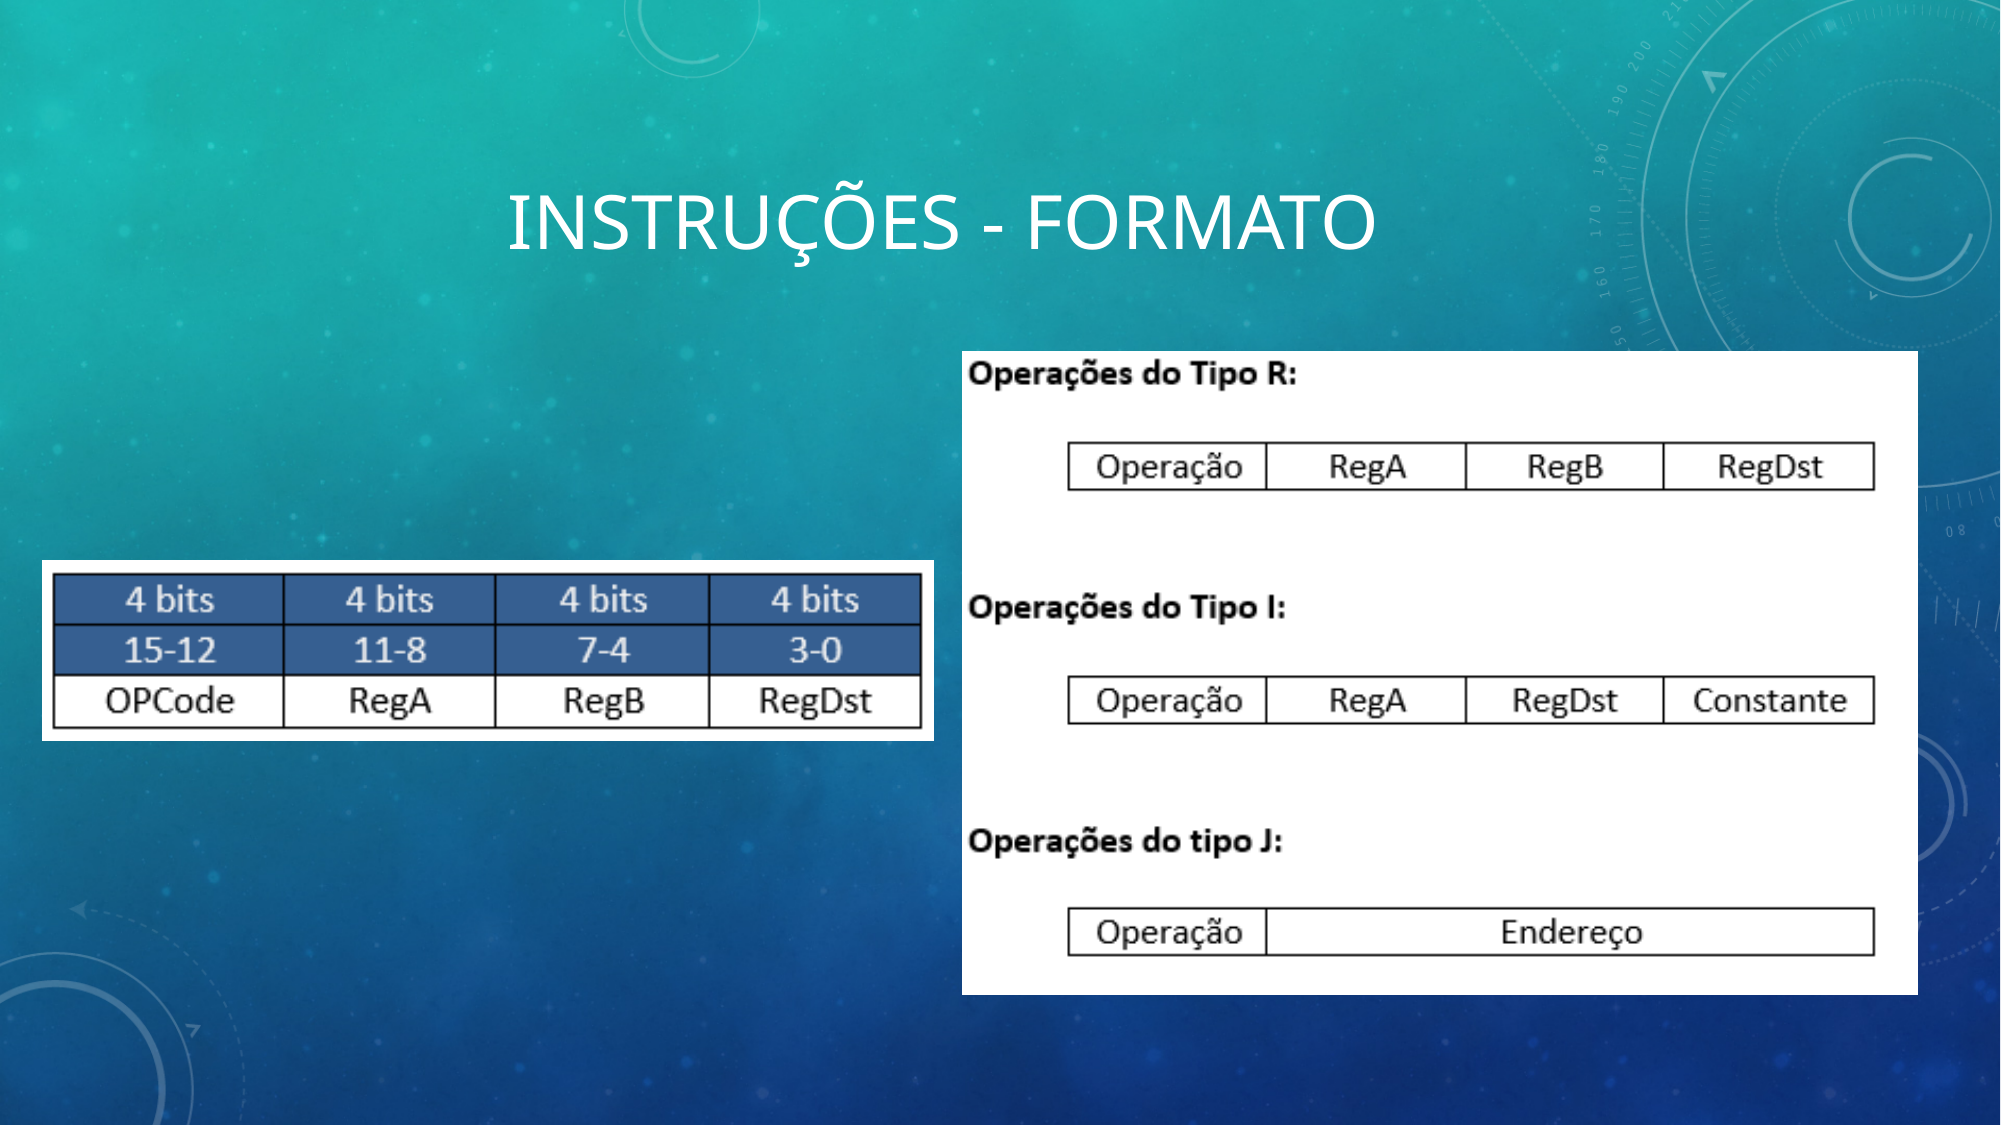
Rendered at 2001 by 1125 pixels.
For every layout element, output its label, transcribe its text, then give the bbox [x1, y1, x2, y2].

picture [0, 0, 2001, 1125]
title Instruções - formato [112, 99, 1775, 339]
